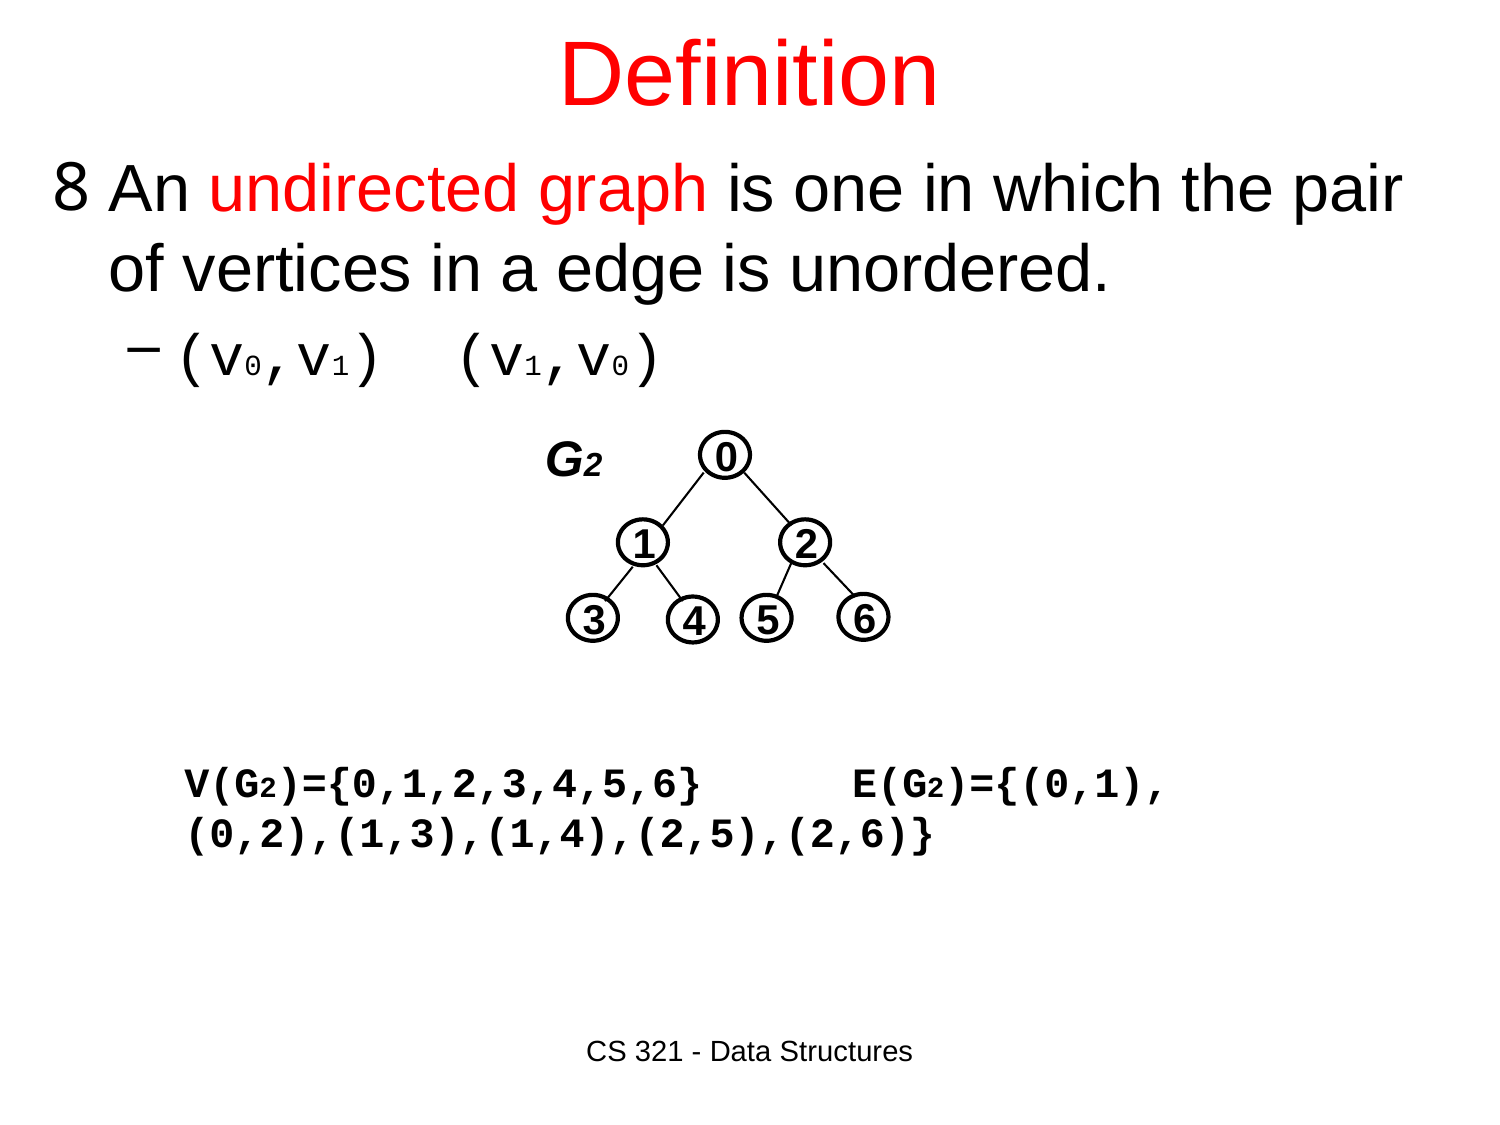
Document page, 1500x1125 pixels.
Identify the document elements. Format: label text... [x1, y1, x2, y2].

footer CS 321 - Data Structures [462, 1024, 1038, 1101]
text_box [667, 586, 719, 653]
text_box G2 [529, 418, 618, 494]
text_box V(G2)={0,1,2,3,4,5,6} E(G2)={(0,1),(0,2),(1,3),(1,4),(2,5),(2,6)} [169, 748, 1281, 864]
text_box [617, 509, 669, 576]
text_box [838, 583, 889, 650]
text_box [567, 584, 619, 651]
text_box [741, 584, 792, 651]
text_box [779, 509, 831, 576]
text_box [699, 421, 751, 488]
title Definition [112, 0, 1388, 163]
